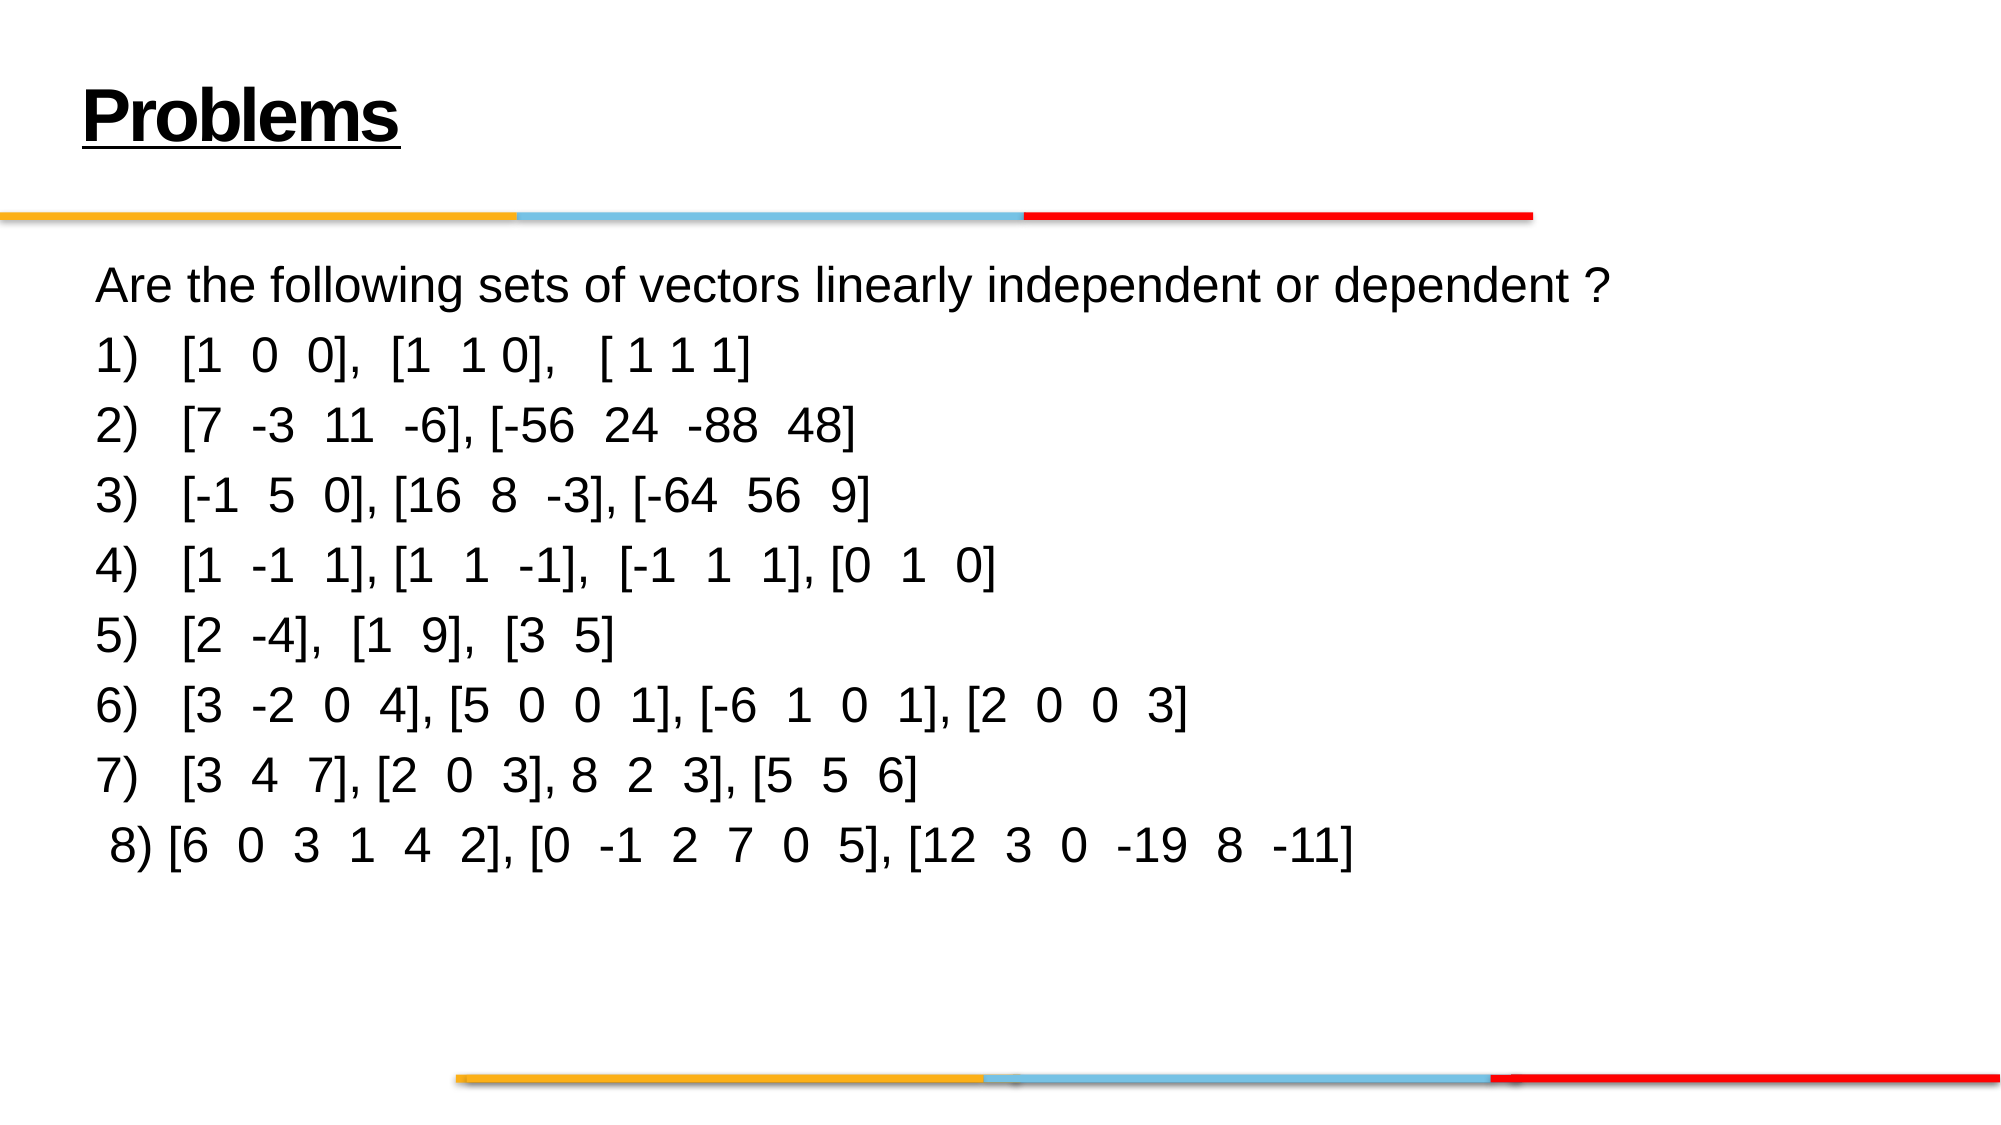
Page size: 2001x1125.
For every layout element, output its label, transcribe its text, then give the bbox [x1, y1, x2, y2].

text_box Problems [66, 24, 1450, 213]
text_box Are the following sets of vectors linearly independent or dependent ? 1) [1 0 0], [1 1 0], [ 1 1 1] 2) [7 -3 11 -6], [-56 24 -88 48] 3) [-1 5 0], [16 8 -3], [-64 56 9] 4) [1 -1 1], [1 1 -1], [-1 1 1], [0 1 0] 5) [2 -4], [1 9], [3 5] 6) [3 -2 0 4], [5 0 0 1], [-6 1 0 1], [2 0 0 3] 7) [3 4 7], [2 0 3], 8 2 3], [5 5 6] 8) [6 0 3 1 4 2], [0 -1 2 7 0 5], [12 3 0 -19 8 -11] [66, 245, 1867, 988]
